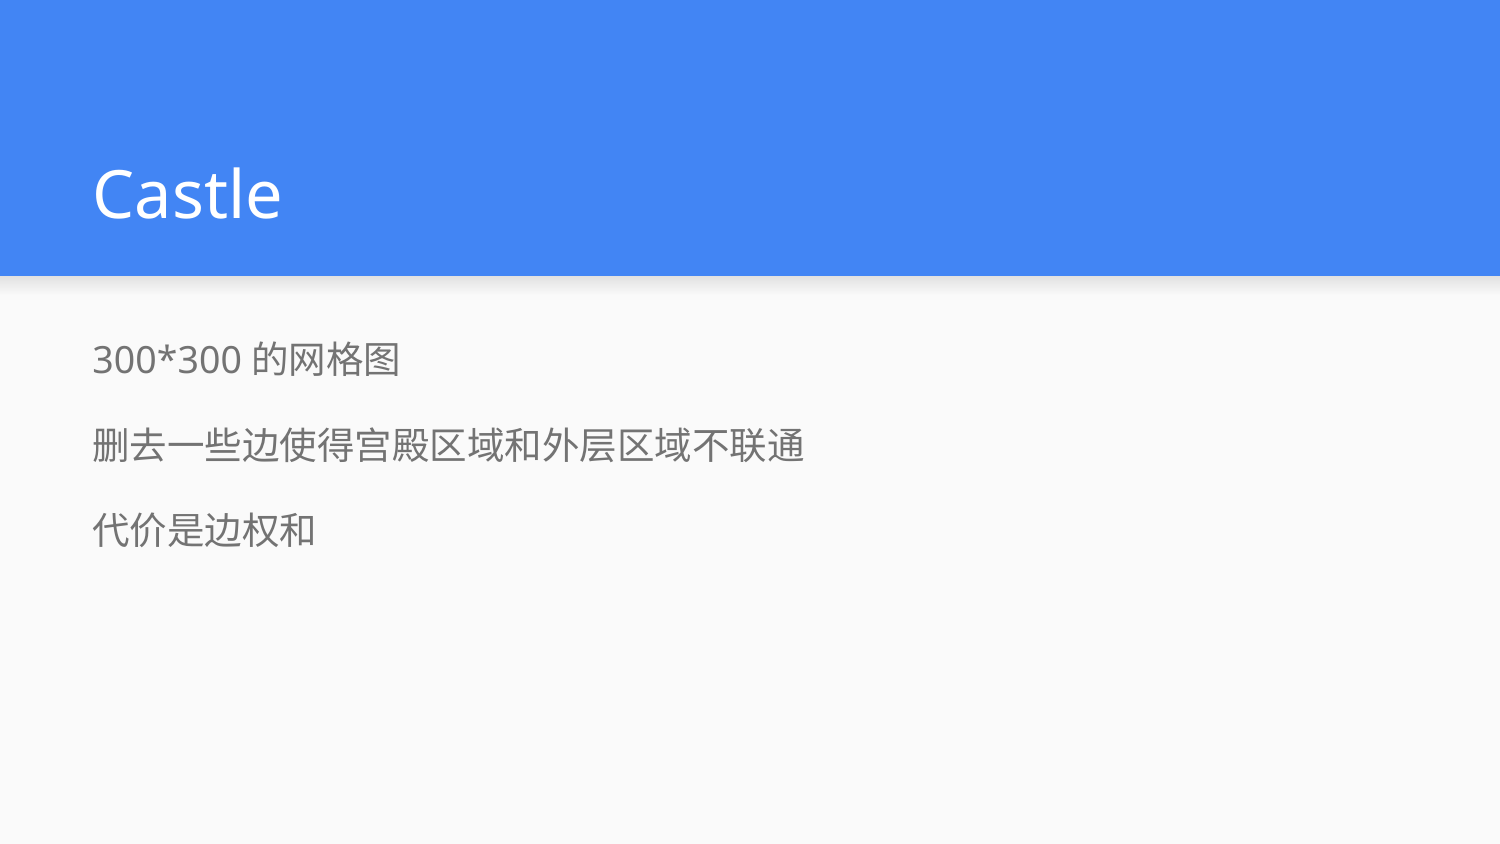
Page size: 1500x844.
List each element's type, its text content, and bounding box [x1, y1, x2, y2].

list 300*300的网格图 删去一些边使得宫殿区域和外层区域不联通 代价是边权和 [77, 314, 1427, 760]
title Castle [77, 121, 1427, 248]
